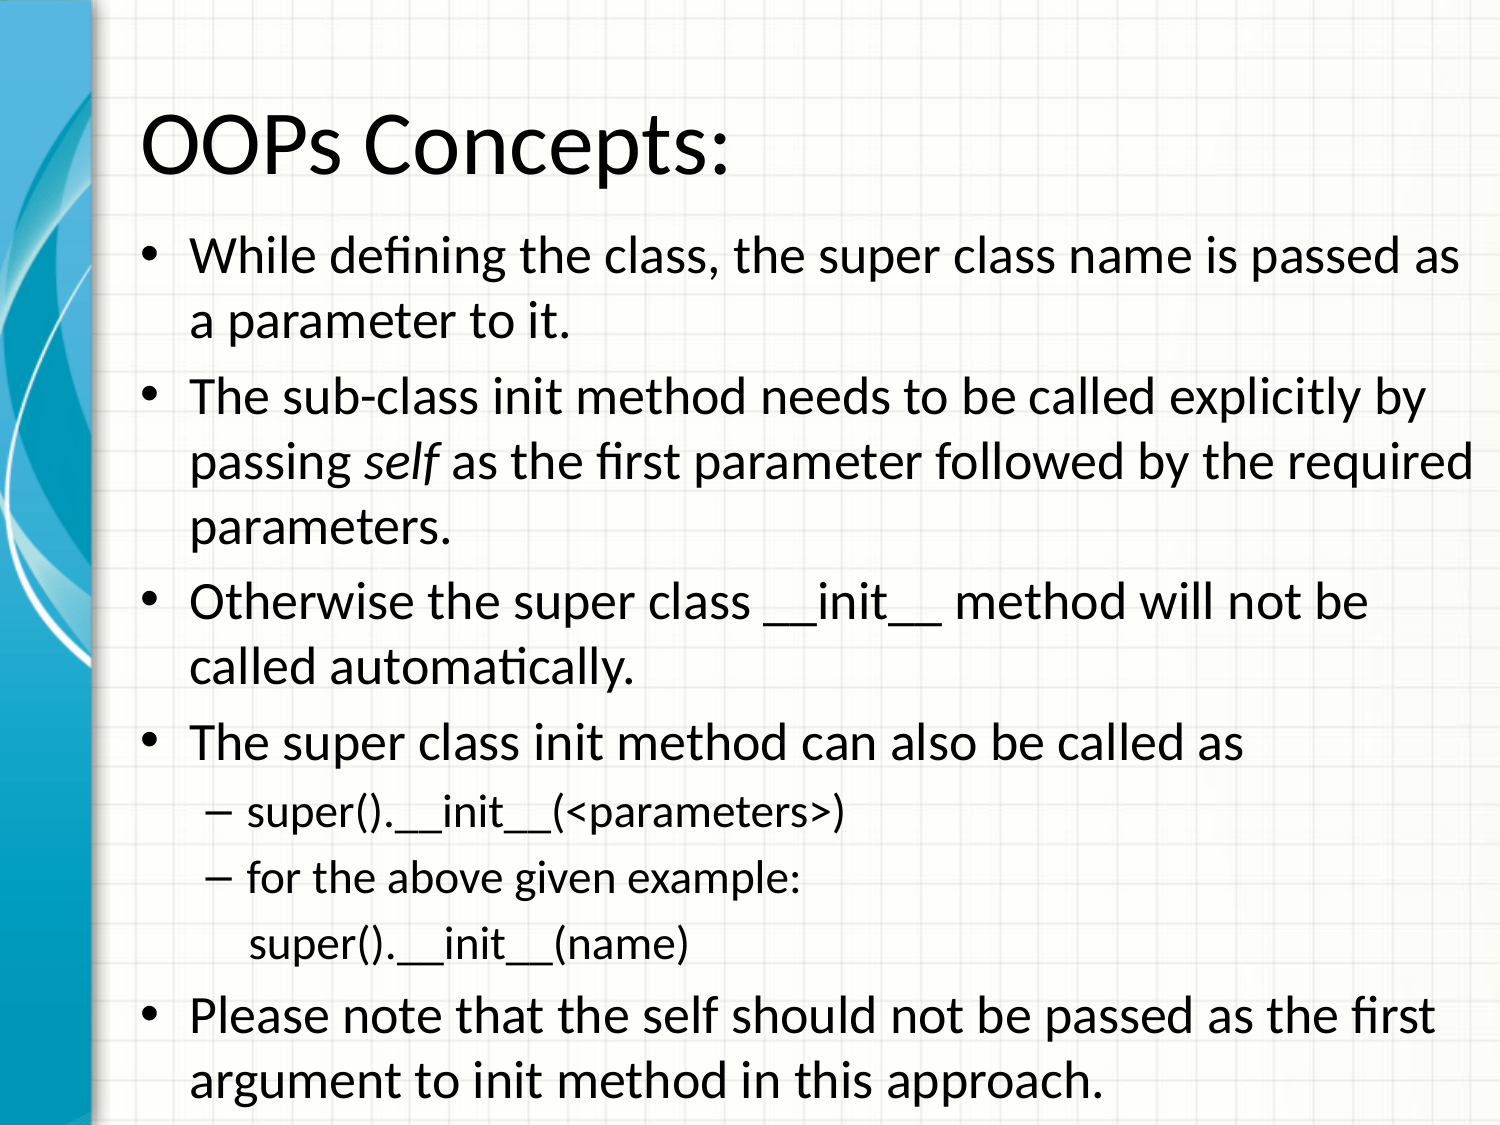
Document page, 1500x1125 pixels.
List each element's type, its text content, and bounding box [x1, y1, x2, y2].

list While defining the class, the super class name is passed as a parameter to it. The sub-class init method needs to be called explicitly by passing self as the first parameter followed by the required parameters. Otherwise the super class __init__ method will not be called automatically. The super class init method can also be called as super().__init__(<parameters>) for the above given example: super().__init__(name) Please note that the self should not be passed as the first argument to init method in this approach. [125, 212, 1500, 1125]
title OOPs Concepts: [125, 44, 1450, 212]
picture [0, 0, 1500, 1125]
